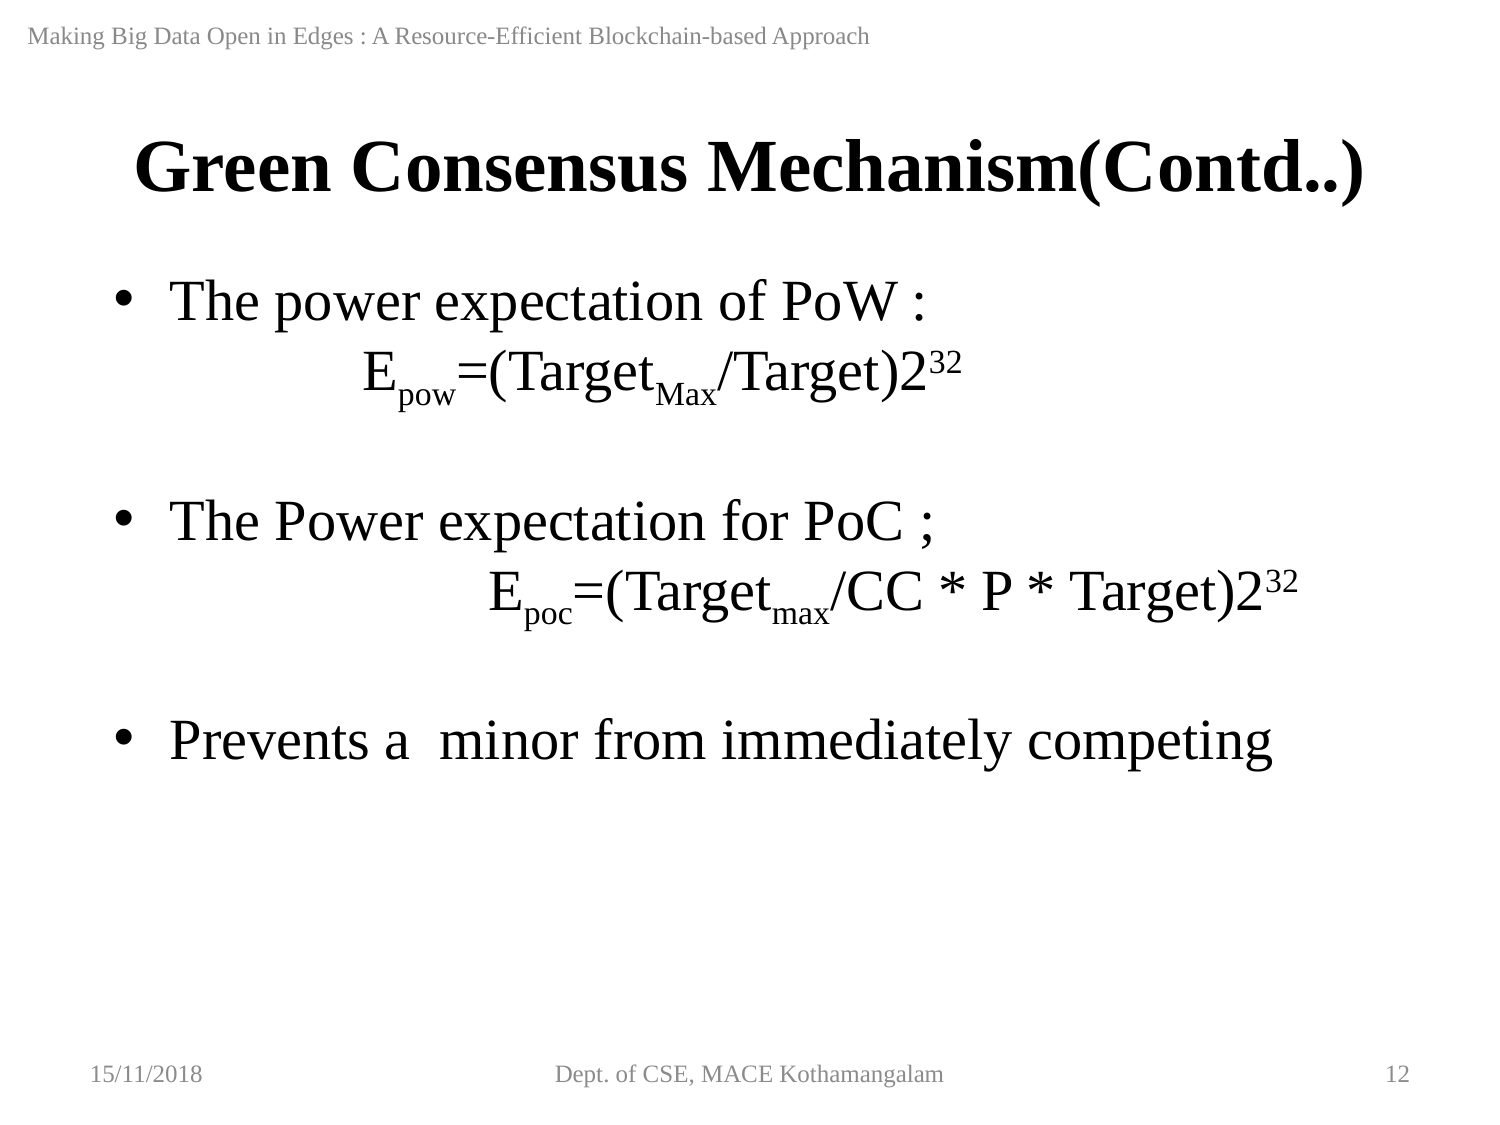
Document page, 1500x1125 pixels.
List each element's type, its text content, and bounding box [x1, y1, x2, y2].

text_box 15/11/2018 [74, 1042, 425, 1103]
text_box Making Big Data Open in Edges : A Resource-Efficient Blockchain-based Approach [12, 12, 1263, 58]
text_box Green Consensus Mechanism(Contd..) [75, 45, 1425, 233]
text_box The power expectation of PoW : Epow=(TargetMax/Target)232 The Power expectation for PoC ; Epoc=(Targetmax/CC * P * Target)232 Prevents a minor from immediately competing [98, 247, 1387, 979]
text_box Dept. of CSE, MACE Kothamangalam [512, 1042, 988, 1103]
text_box ‹#› [1074, 1042, 1425, 1103]
